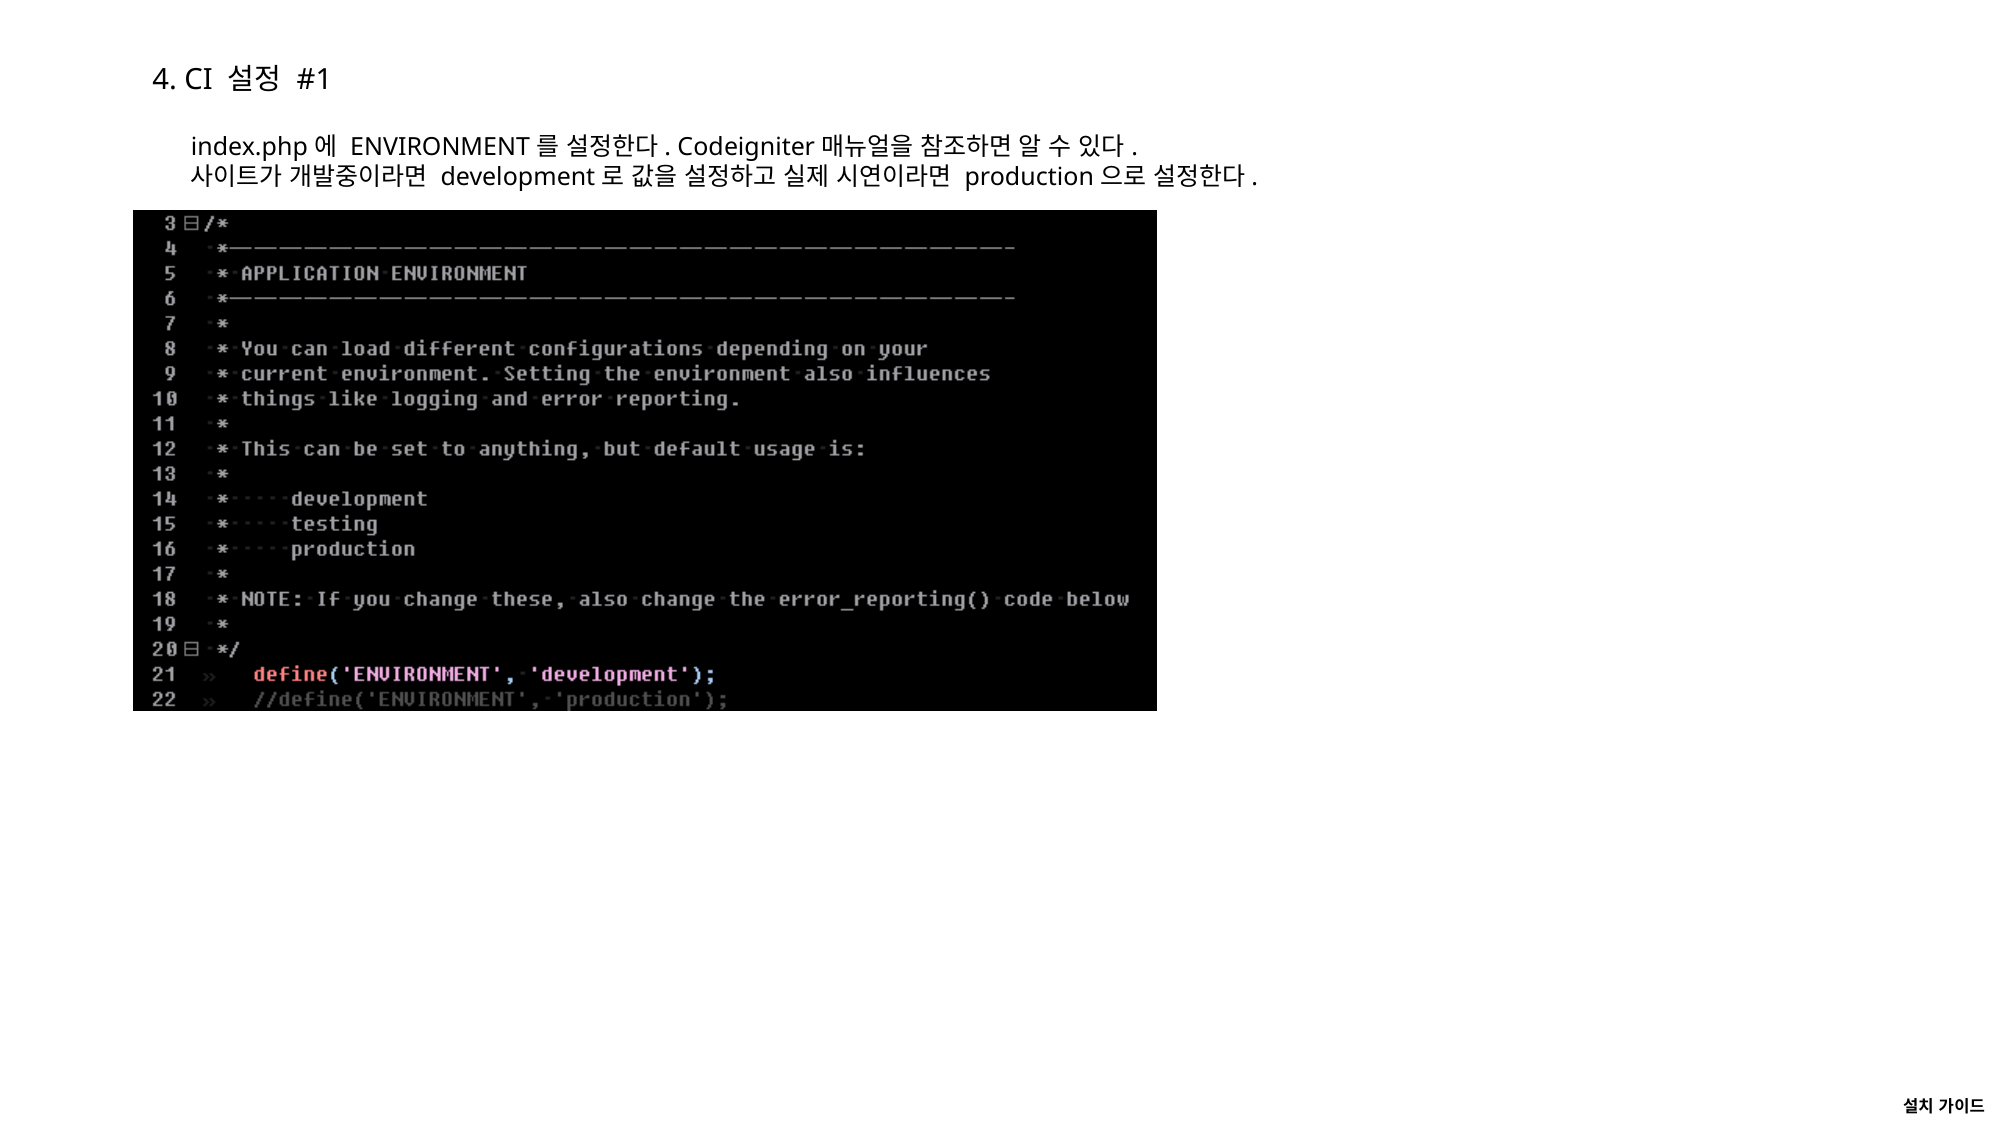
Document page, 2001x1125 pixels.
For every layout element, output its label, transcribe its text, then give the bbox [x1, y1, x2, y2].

title 4. CI 설정 #1 [137, 59, 1863, 100]
picture [133, 210, 1157, 711]
text_box index.php에 ENVIRONMENT를 설정한다. Codeigniter매뉴얼을 참조하면 알 수 있다. 사이트가 개발중이라면 development로 값을 설정하고 실제 시연이라면 production으로 설정한다. [175, 123, 1273, 198]
